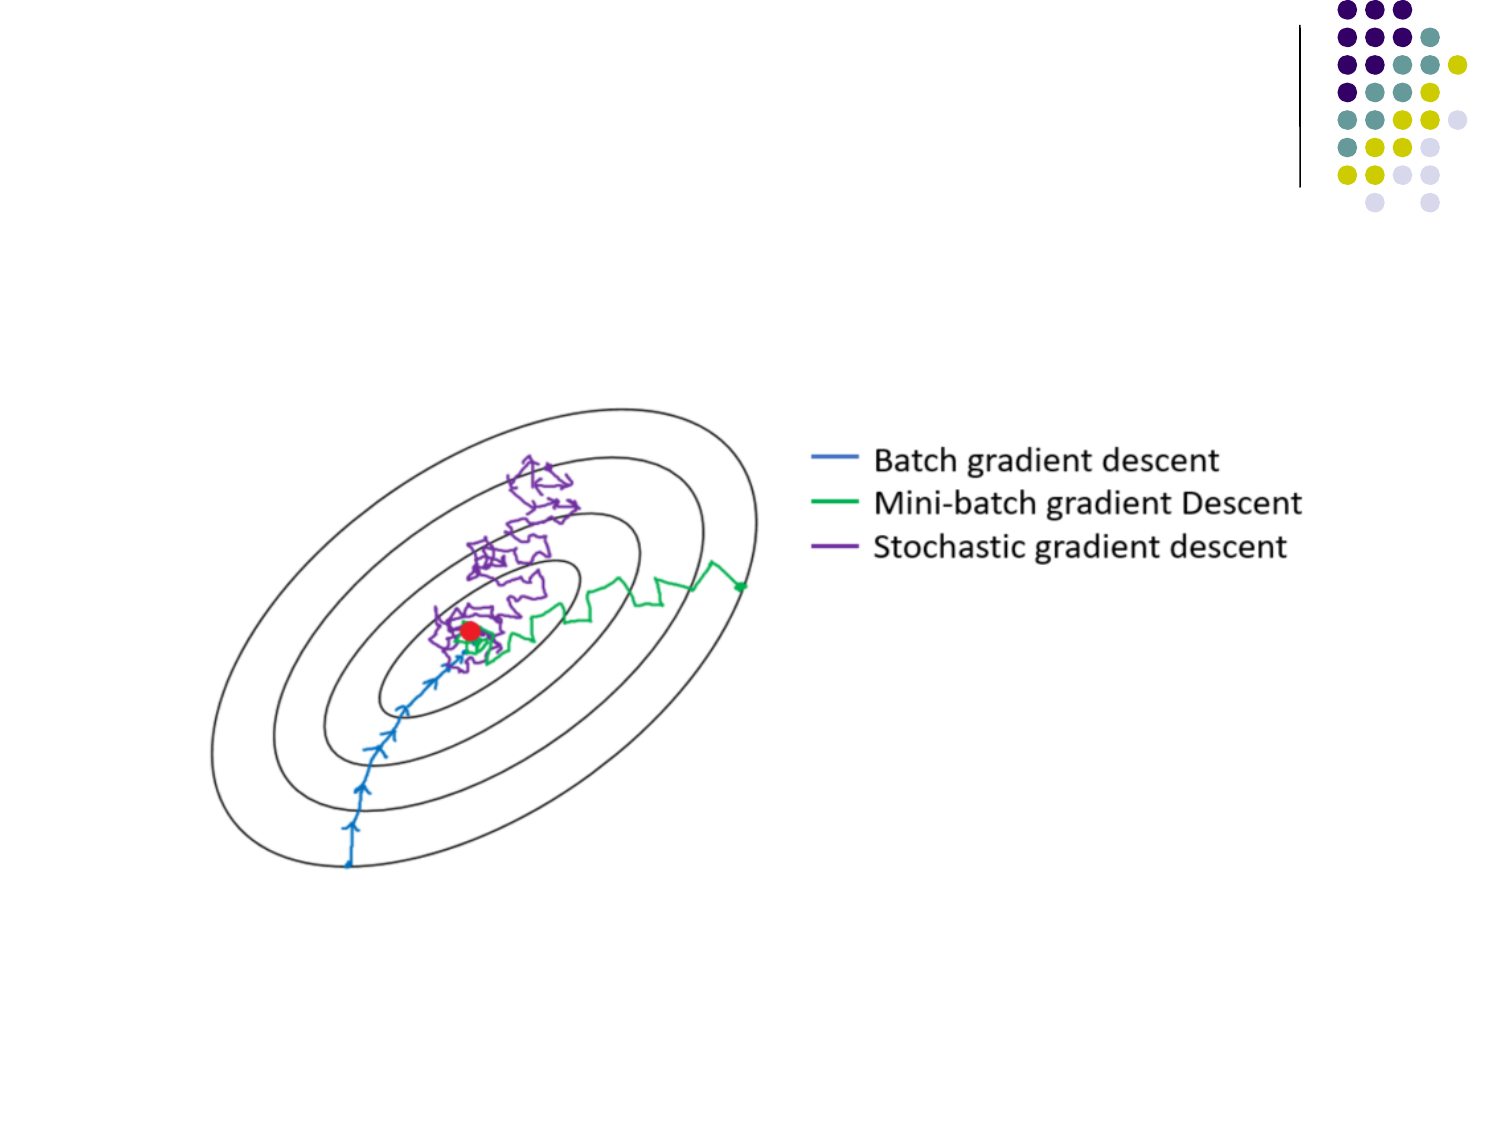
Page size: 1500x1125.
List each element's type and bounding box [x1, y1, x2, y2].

list [137, 337, 1338, 913]
